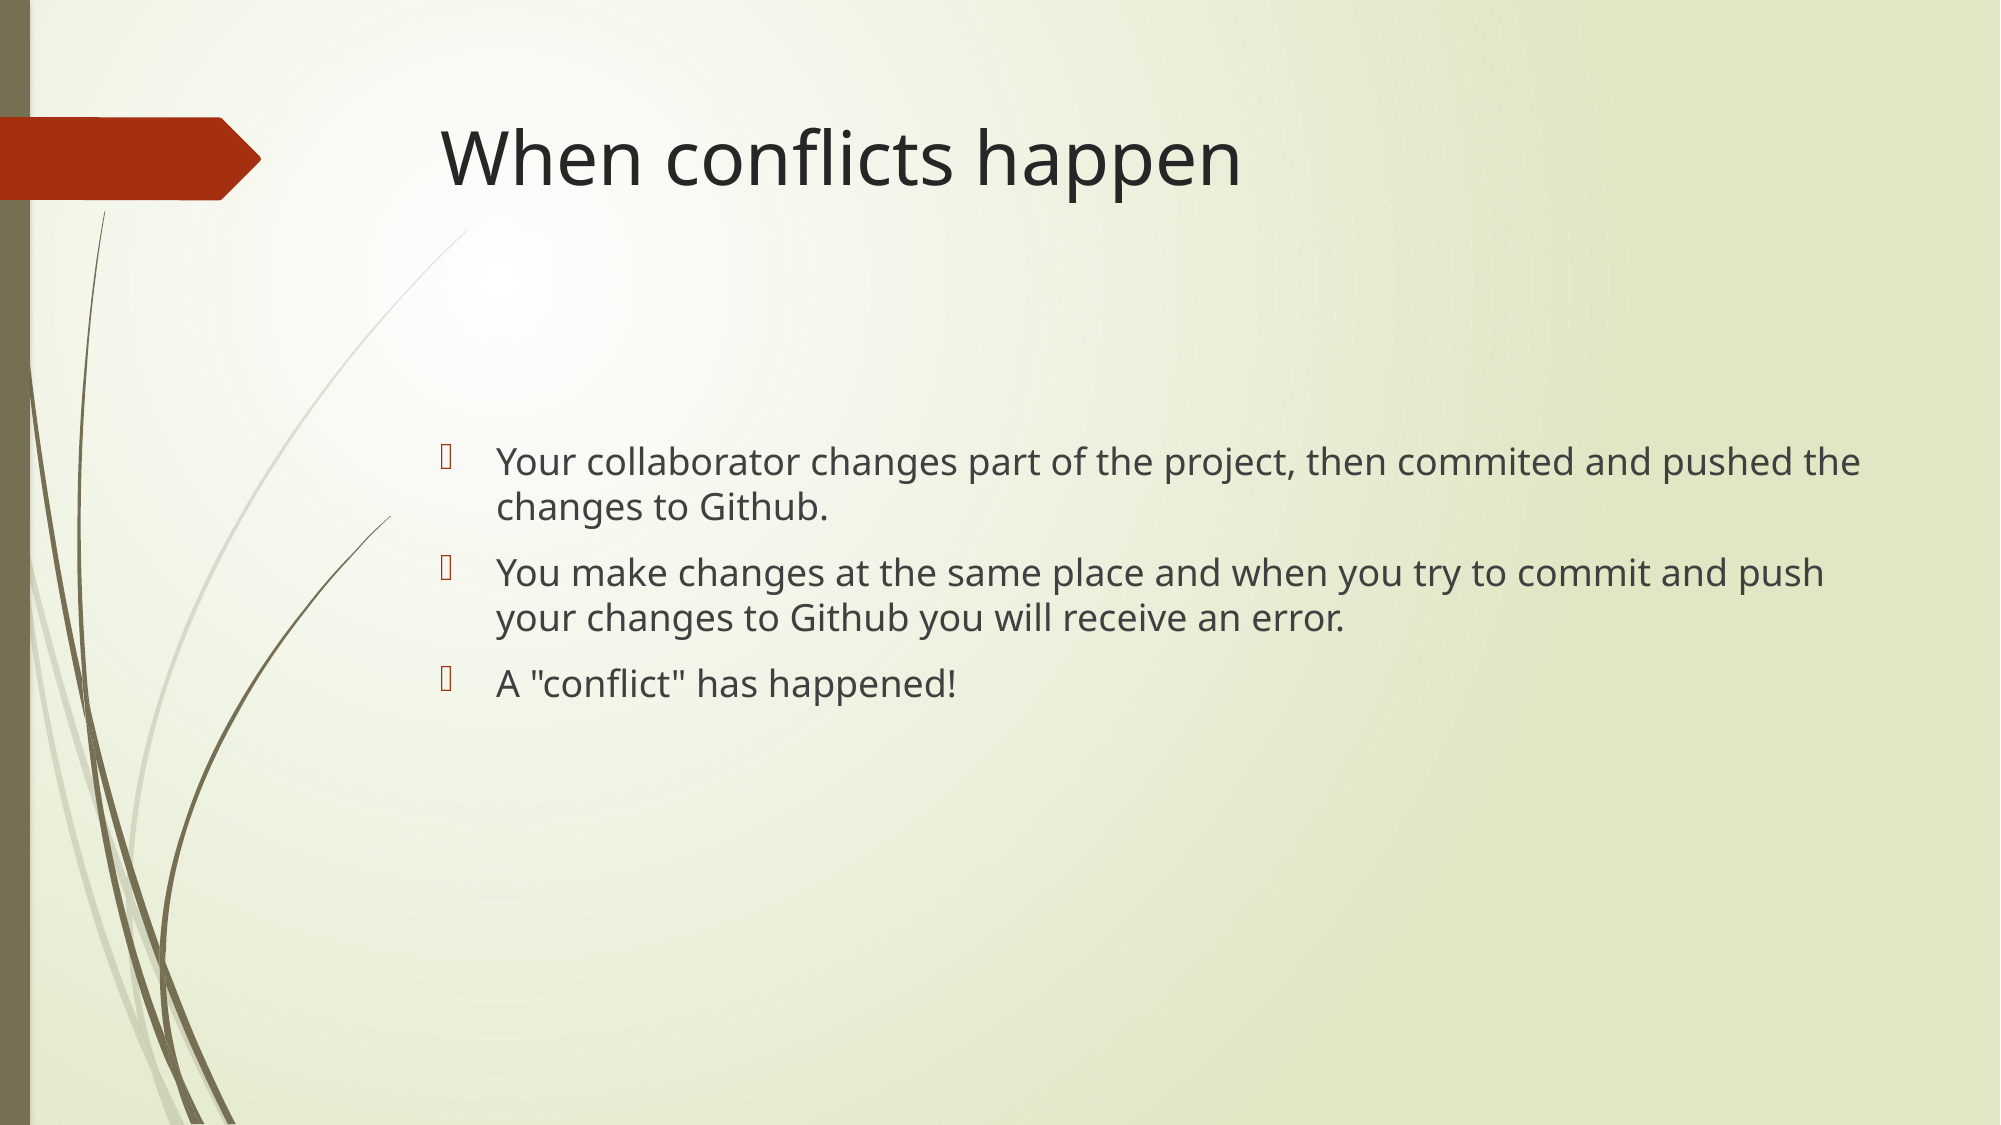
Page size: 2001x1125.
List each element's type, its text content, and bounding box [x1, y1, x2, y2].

list Your collaborator changes part of the project, then commited and pushed the changes to Github. You make changes at the same place and when you try to commit and push your changes to Github you will receive an error. A "conflict" has happened! [424, 233, 1888, 970]
title When conflicts happen [425, 102, 1888, 233]
